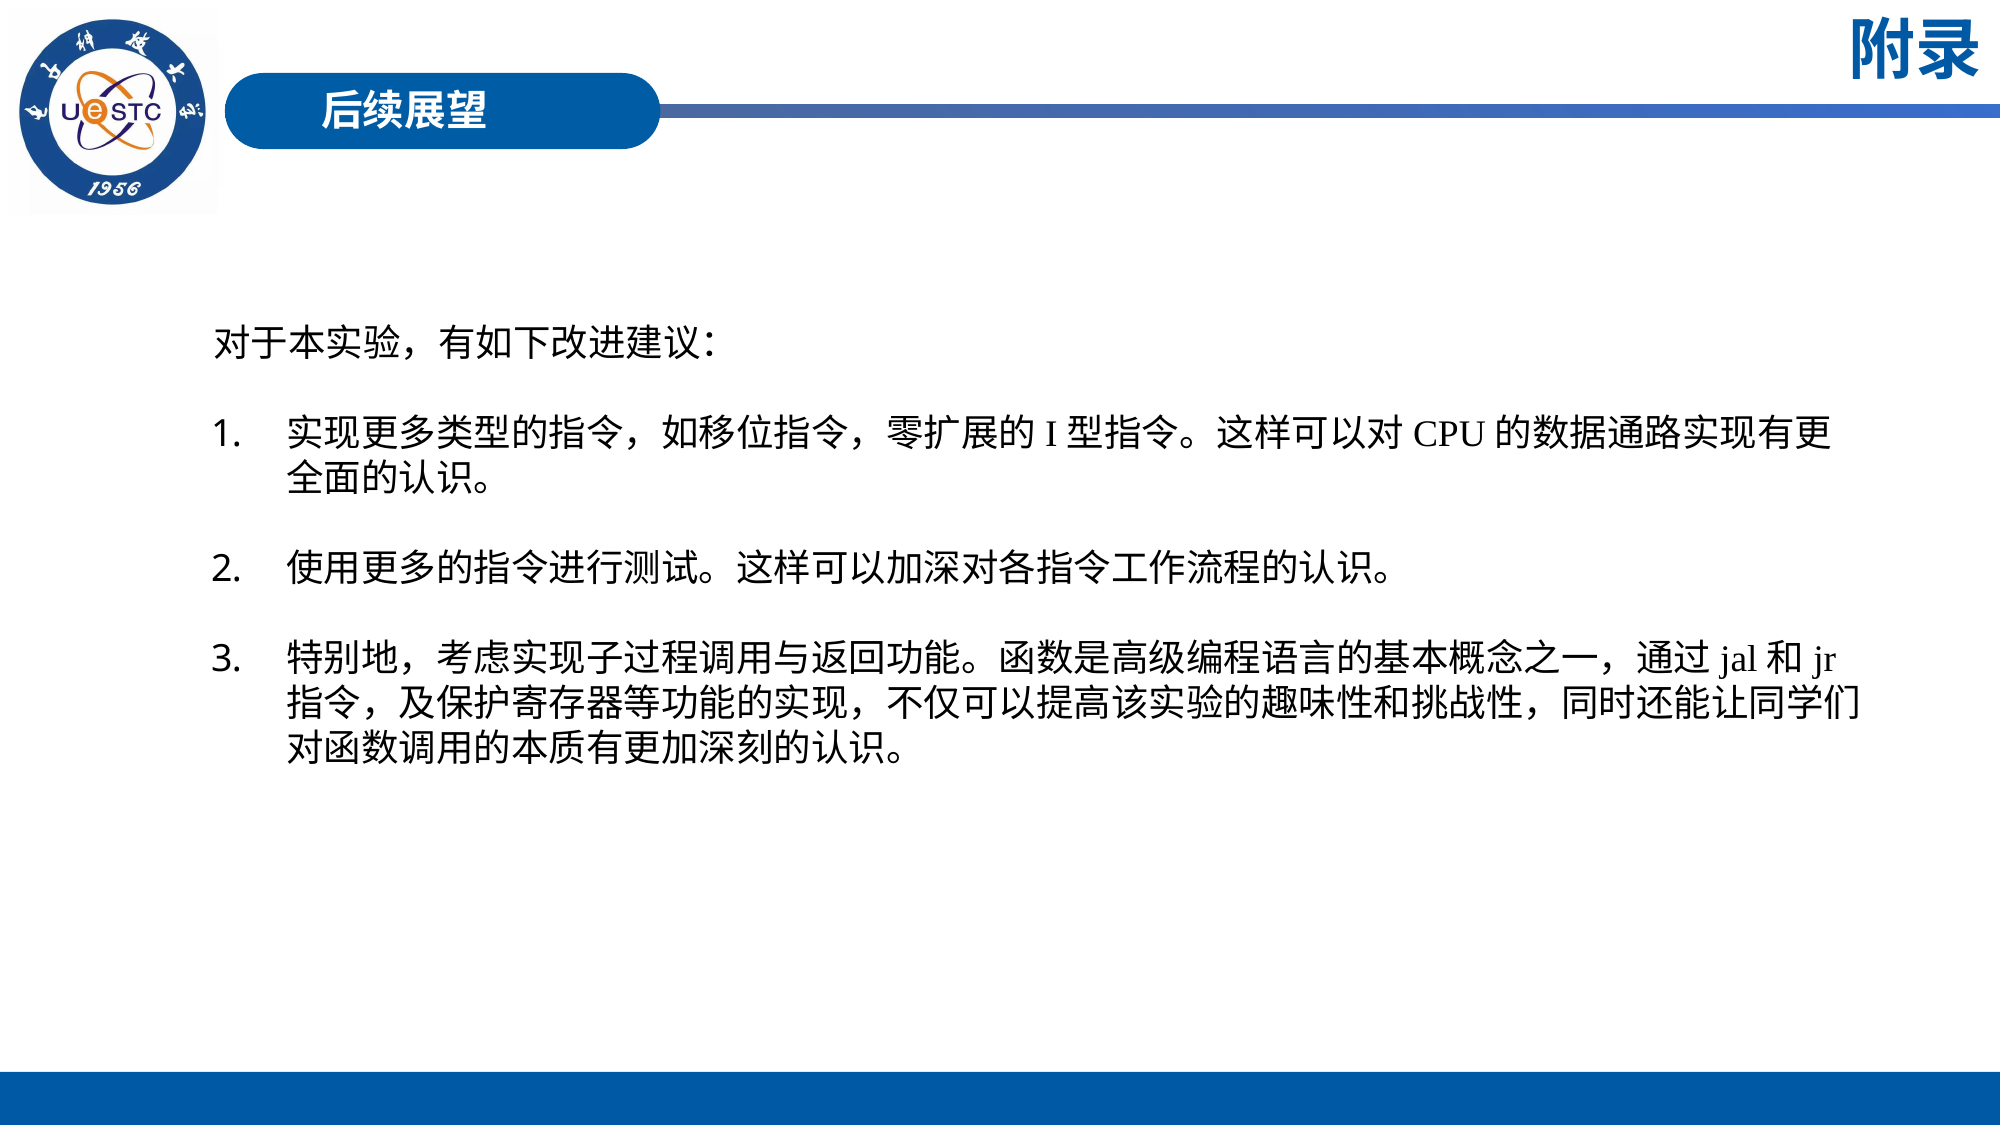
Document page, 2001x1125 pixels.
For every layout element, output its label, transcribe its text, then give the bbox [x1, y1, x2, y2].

text_box [224, 81, 646, 150]
picture [0, 8, 225, 215]
text_box 后续展望 [239, 76, 1088, 141]
text_box [248, 72, 534, 76]
list 附录 [534, 8, 1998, 113]
text_box 对于本实验，有如下改进建议： 实现更多类型的指令，如移位指令，零扩展的I型指令。这样可以对CPU的数据通路实现有更全面的认识。 使用更多的指令进行测试。这样可以加深对各指令工作流程的认识。 特别地，考虑实现子过程调用与返回功能。函数是高级编程语言的基本概念之一，通过jal和jr指令，及保护寄存器等功能的实现，不仅可以提高该实验的趣味性和挑战性，同时还能让同学们对函数调用的本质有更加深刻的认识。 [121, 311, 1879, 844]
